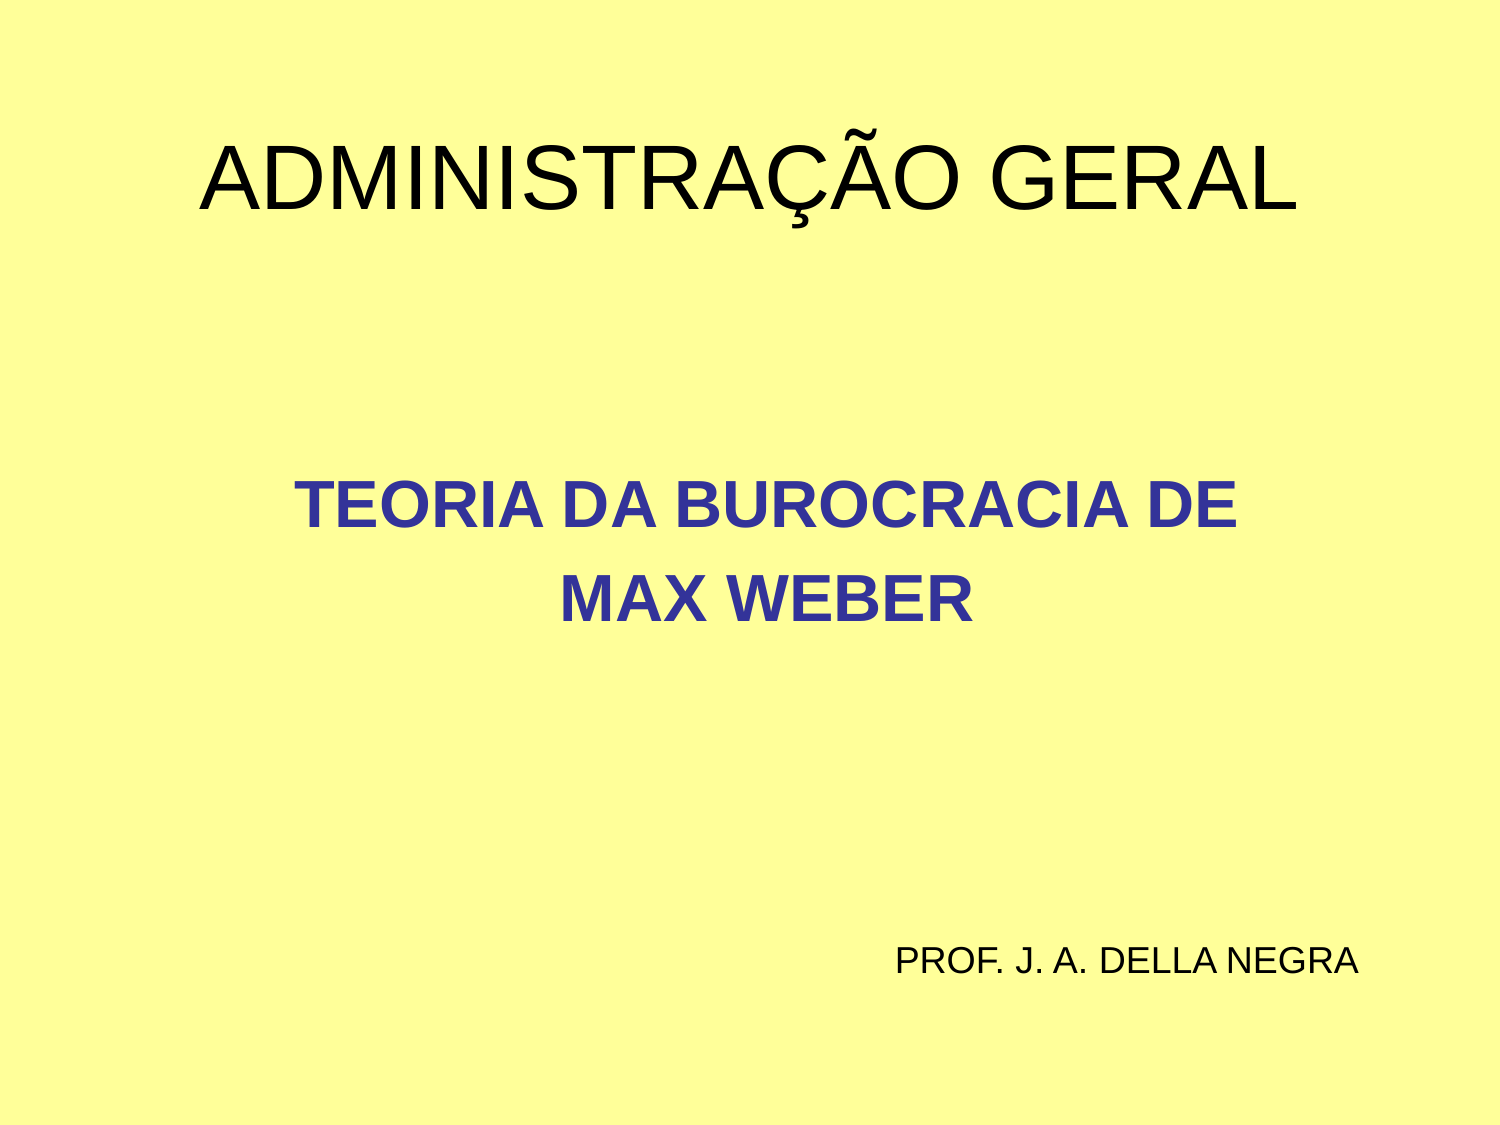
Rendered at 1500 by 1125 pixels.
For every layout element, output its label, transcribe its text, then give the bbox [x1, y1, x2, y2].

title ADMINISTRAÇÃO GERAL [112, 90, 1388, 256]
text_box PROF. J. A. DELLA NEGRA [879, 928, 1394, 989]
subtitle TEORIA DA BUROCRACIA DE MAX WEBER [242, 267, 1293, 693]
